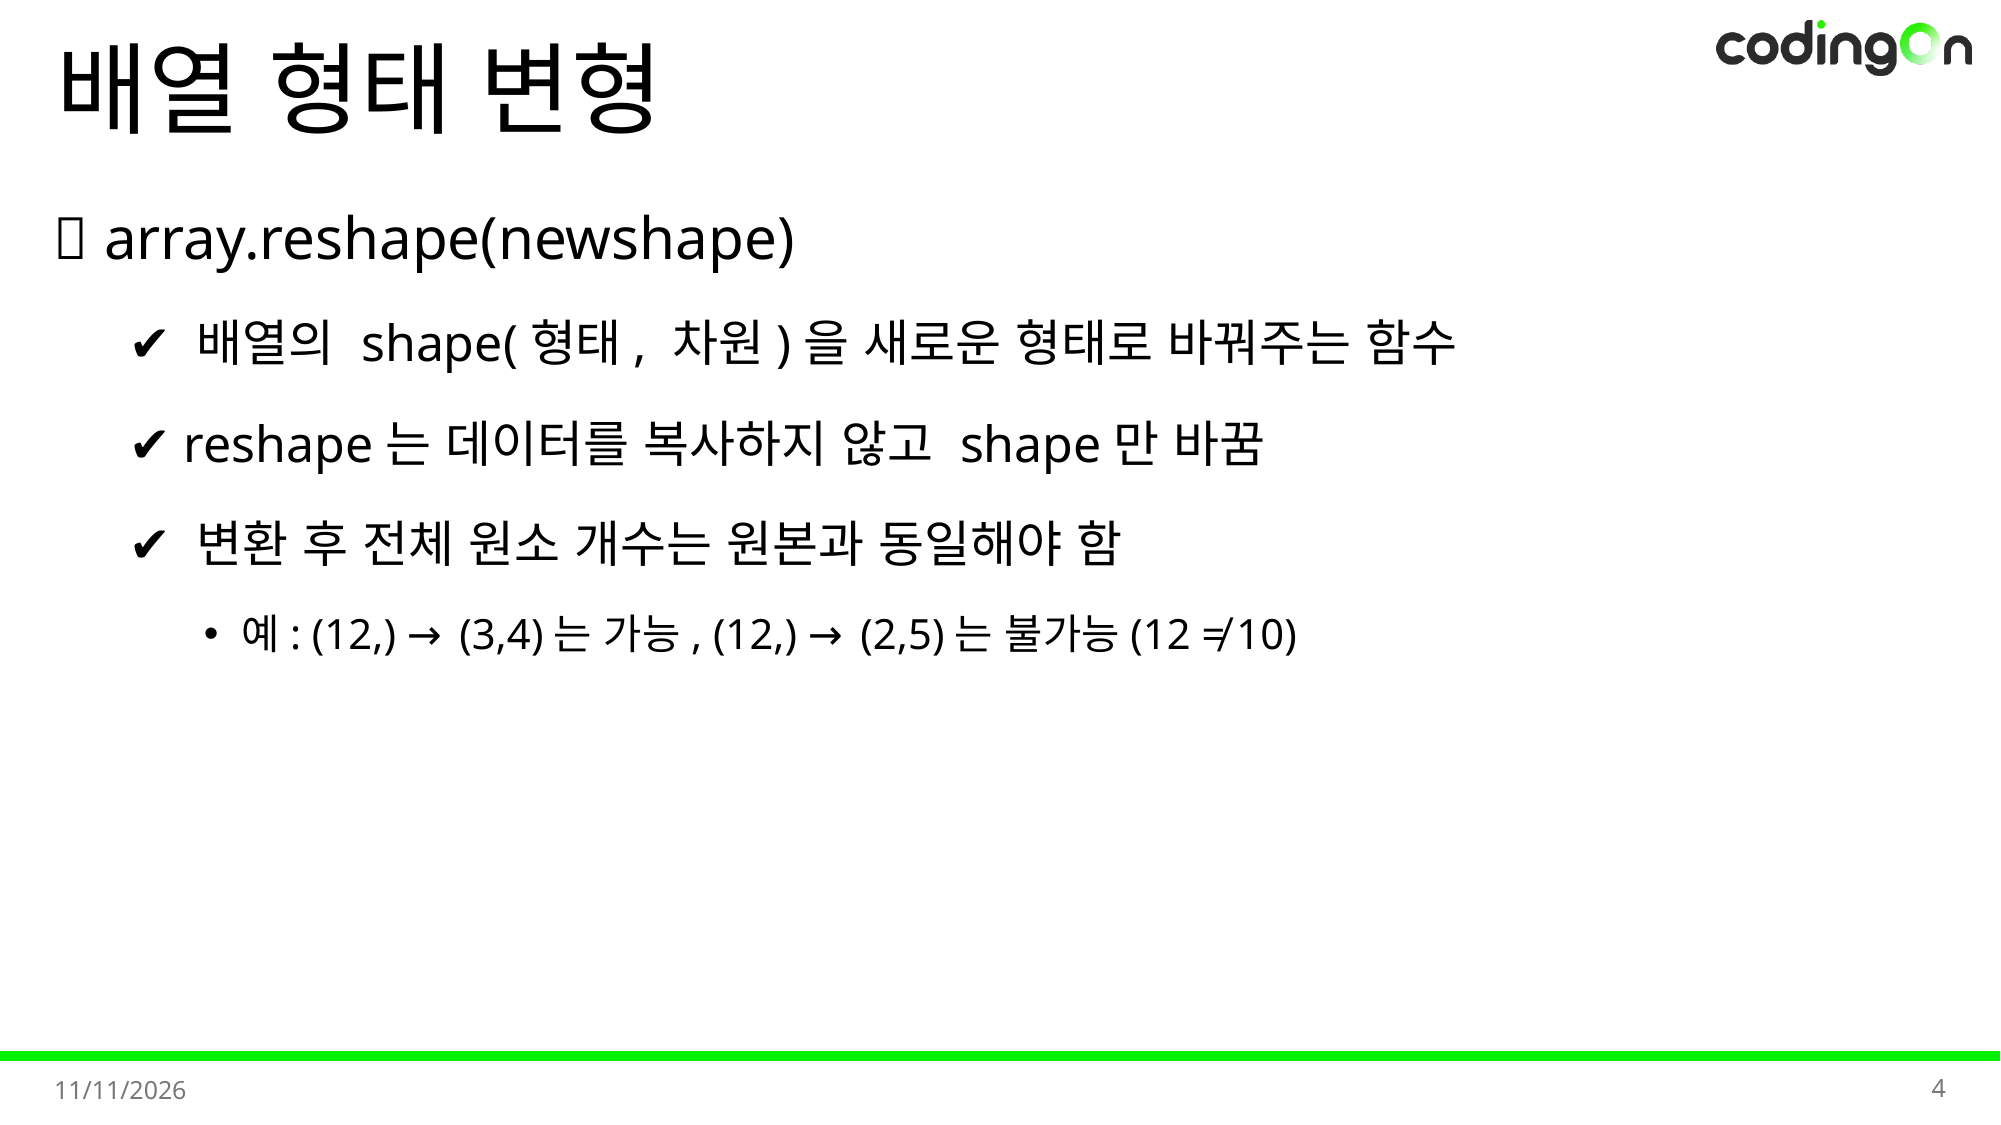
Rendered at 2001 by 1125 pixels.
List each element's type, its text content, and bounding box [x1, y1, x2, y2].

text_box 💡 array.reshape(newshape) ✔️ 배열의 shape(형태, 차원)을 새로운 형태로 바꿔주는 함수 ✔️ reshape는 데이터를 복사하지 않고 shape만 바꿈 ✔️ 변환 후 전체 원소 개수는 원본과 동일해야 함 예: (12,) → (3,4)는 가능, (12,) → (2,5)는 불가능(12 ≠ 10) [39, 158, 1959, 690]
picture [1767, 20, 1972, 76]
slide_number 4 [1510, 1059, 1961, 1120]
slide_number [39, 1061, 490, 1122]
title 배열 형태 변형 [41, 0, 1767, 158]
